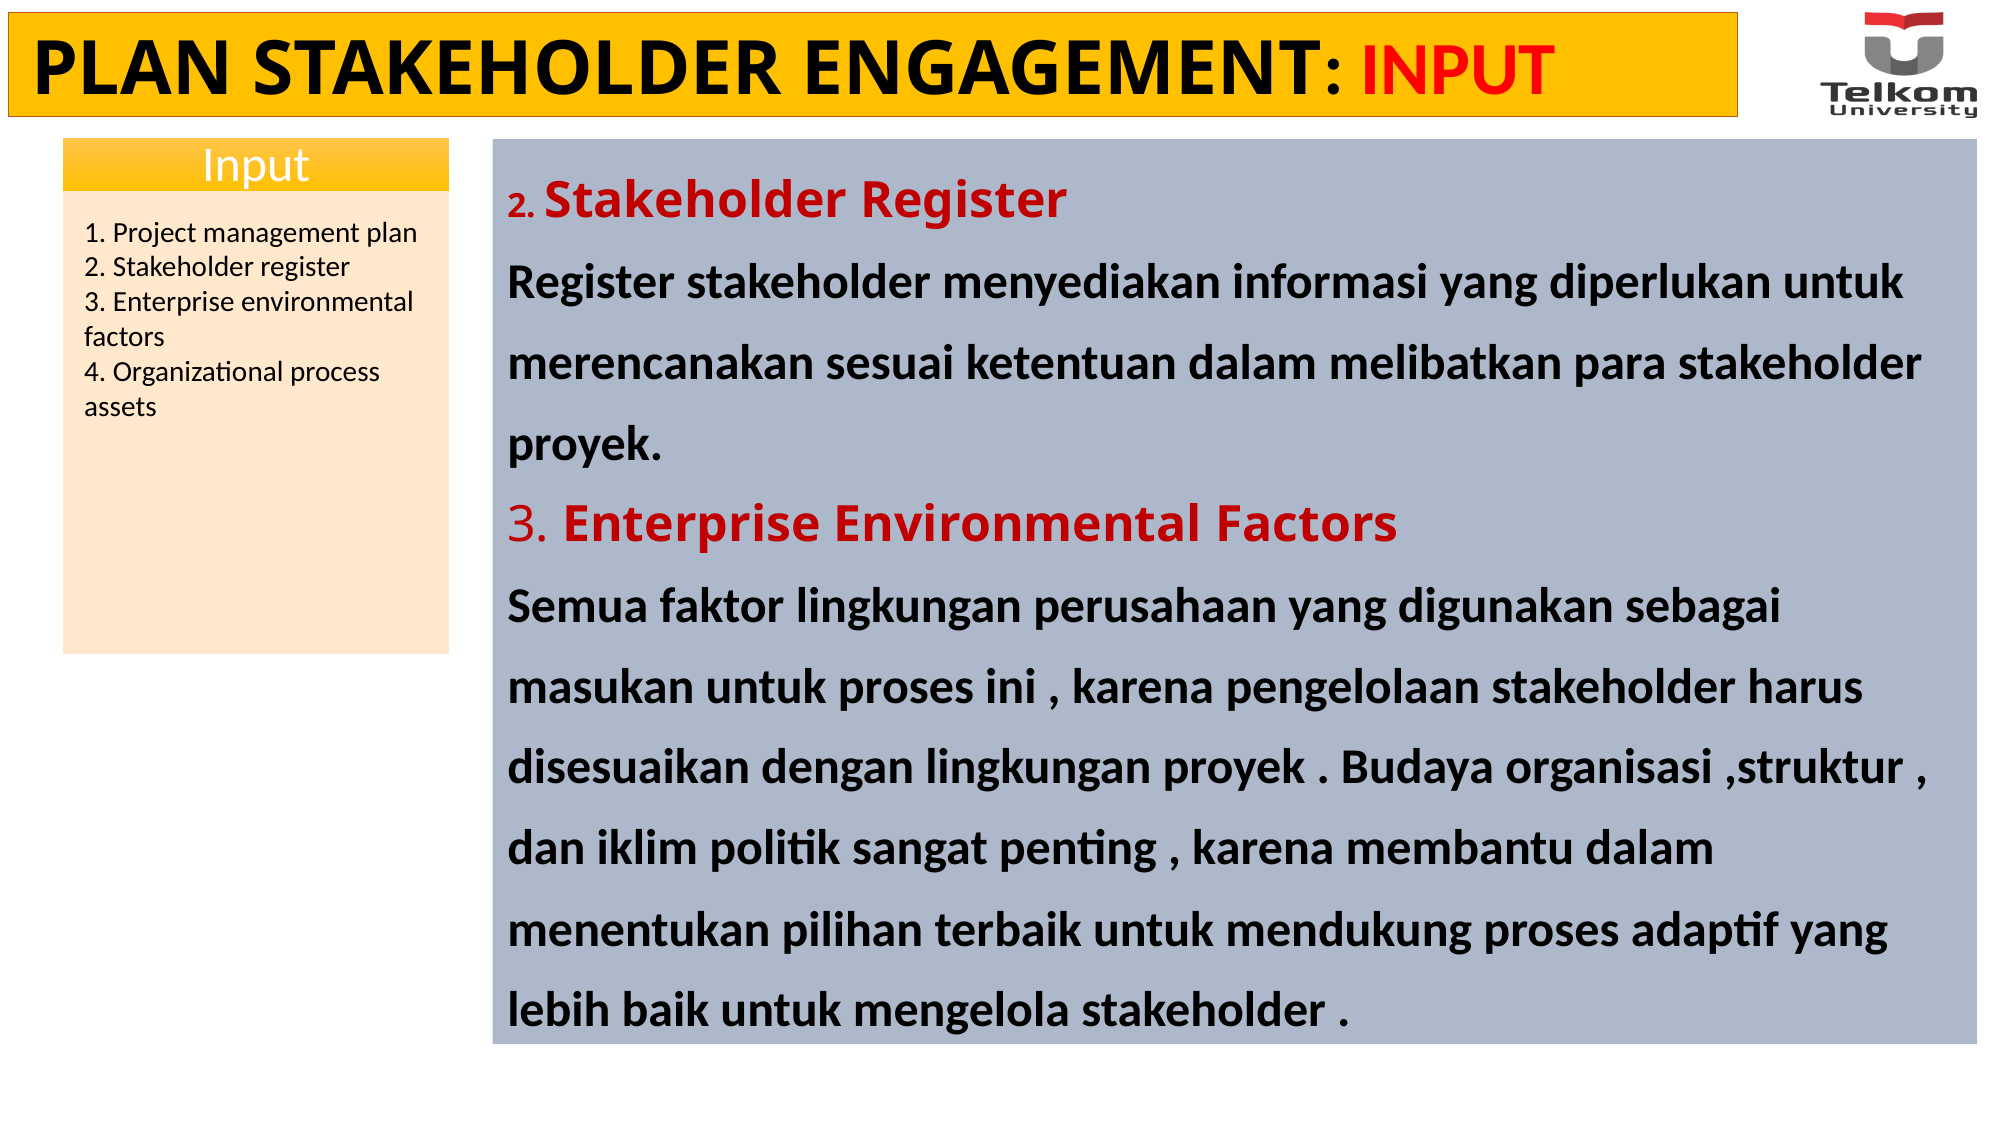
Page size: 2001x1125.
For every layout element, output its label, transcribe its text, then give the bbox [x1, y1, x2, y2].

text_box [63, 138, 449, 672]
text_box 2. Stakeholder Register Register stakeholder menyediakan informasi yang diperlukan untuk merencanakan sesuai ketentuan dalam melibatkan para stakeholder proyek. 3. Enterprise Environmental Factors Semua faktor lingkungan perusahaan yang digunakan sebagai masukan untuk proses ini , karena pengelolaan stakeholder harus disesuaikan dengan lingkungan proyek . Budaya organisasi ,struktur , dan iklim politik sangat penting , karena membantu dalam menentukan pilihan terbaik untuk mendukung proses adaptif yang lebih baik untuk mengelola stakeholder . [492, 138, 1977, 1045]
text_box PLAN STAKEHOLDER ENGAGEMENT: INPUT [8, 12, 1738, 117]
picture [1820, 12, 1977, 118]
